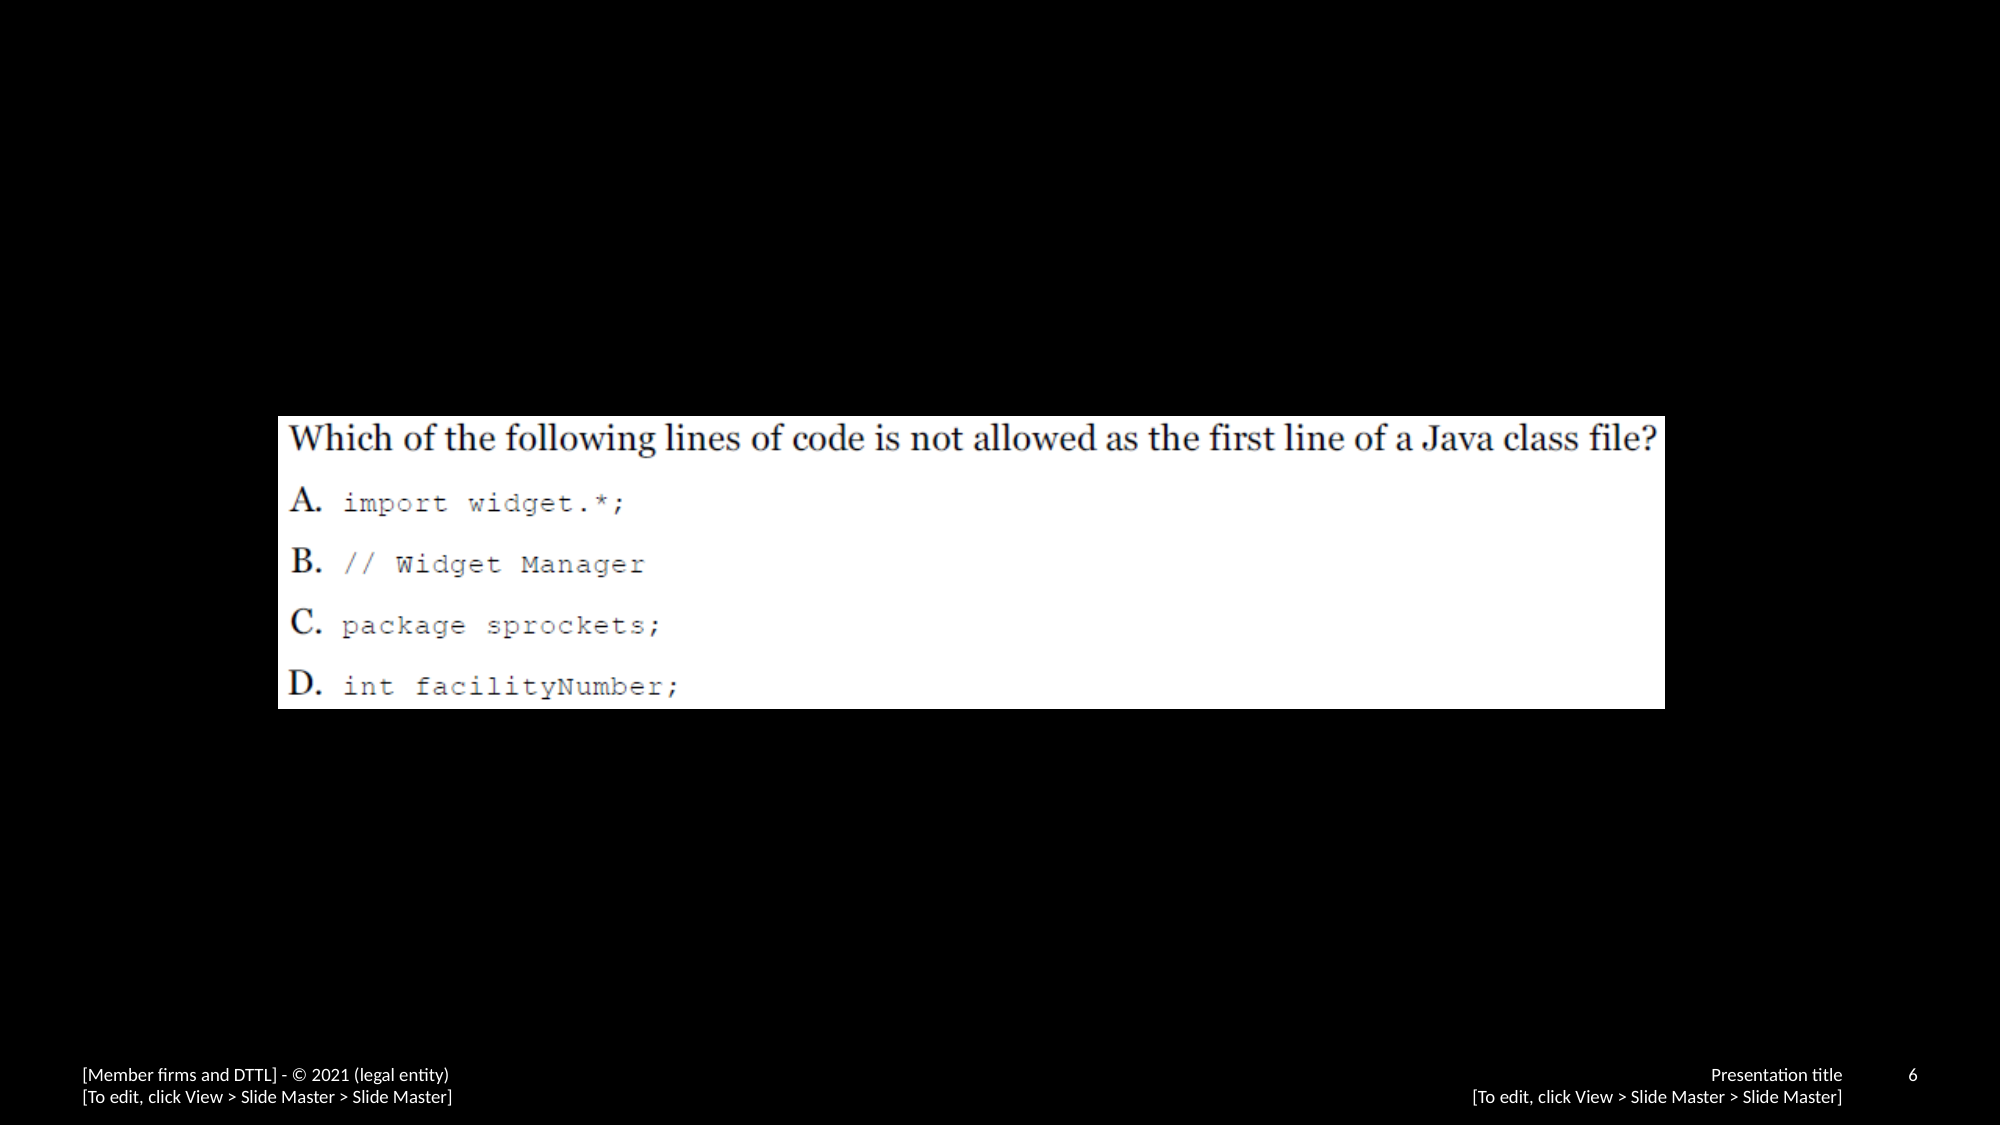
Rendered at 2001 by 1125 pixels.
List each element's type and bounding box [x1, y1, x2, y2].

picture [278, 416, 1665, 709]
